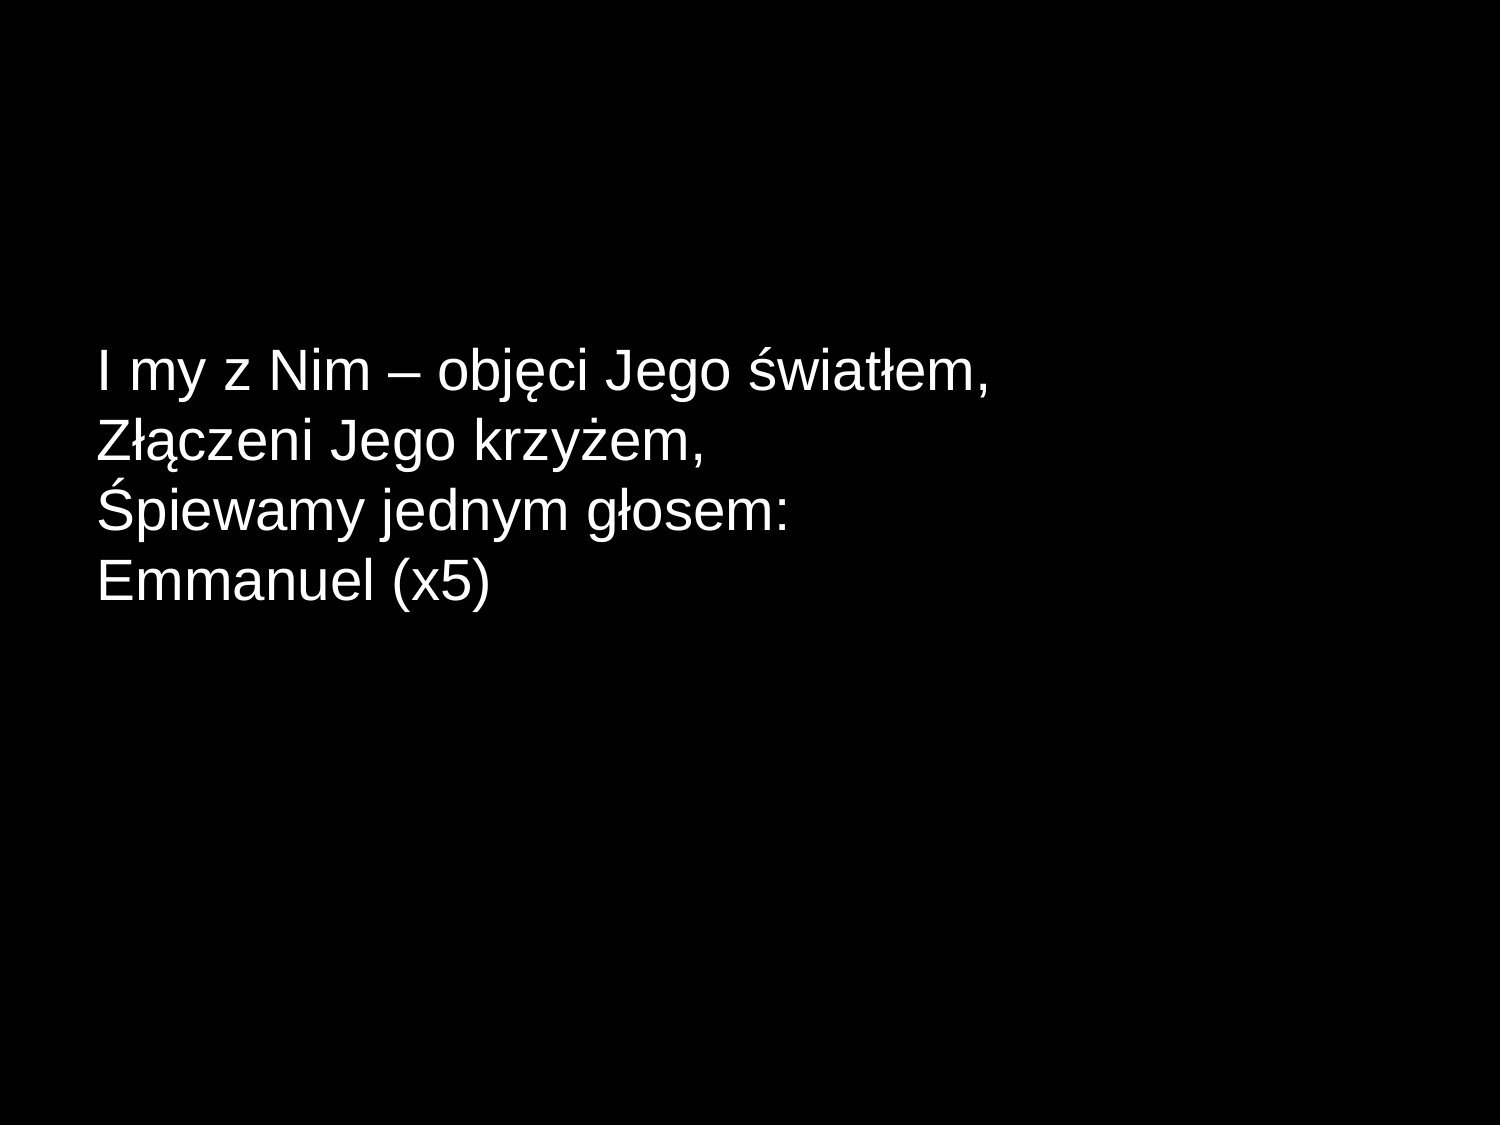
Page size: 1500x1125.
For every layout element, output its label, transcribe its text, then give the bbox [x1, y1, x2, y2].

text_box I my z Nim – objęci Jego światłem, Złączeni Jego krzyżem, Śpiewamy jednym głosem: Emmanuel (x5) [82, 324, 1500, 620]
